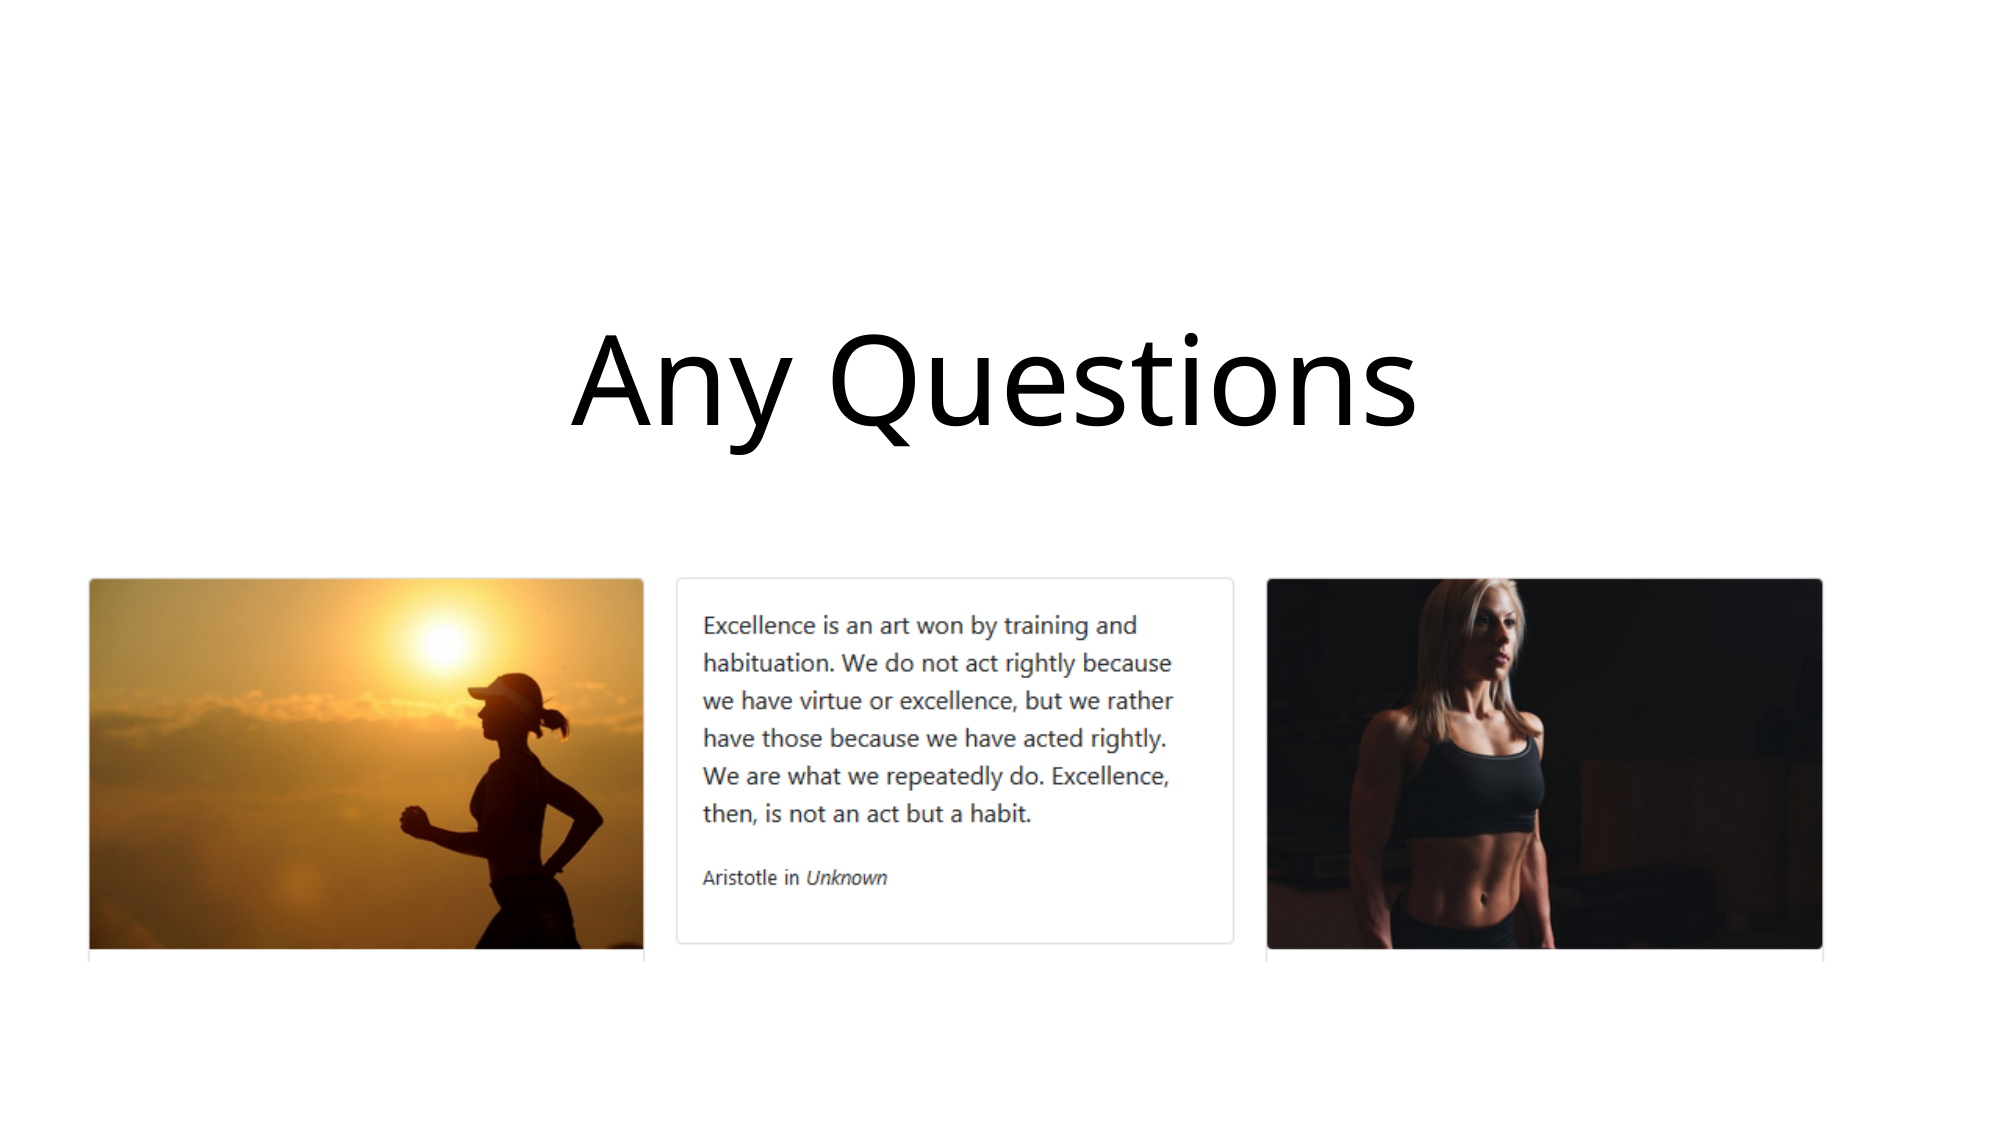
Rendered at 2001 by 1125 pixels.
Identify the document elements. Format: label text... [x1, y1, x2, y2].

title Any Questions [246, 68, 1747, 461]
picture [32, 540, 1954, 962]
